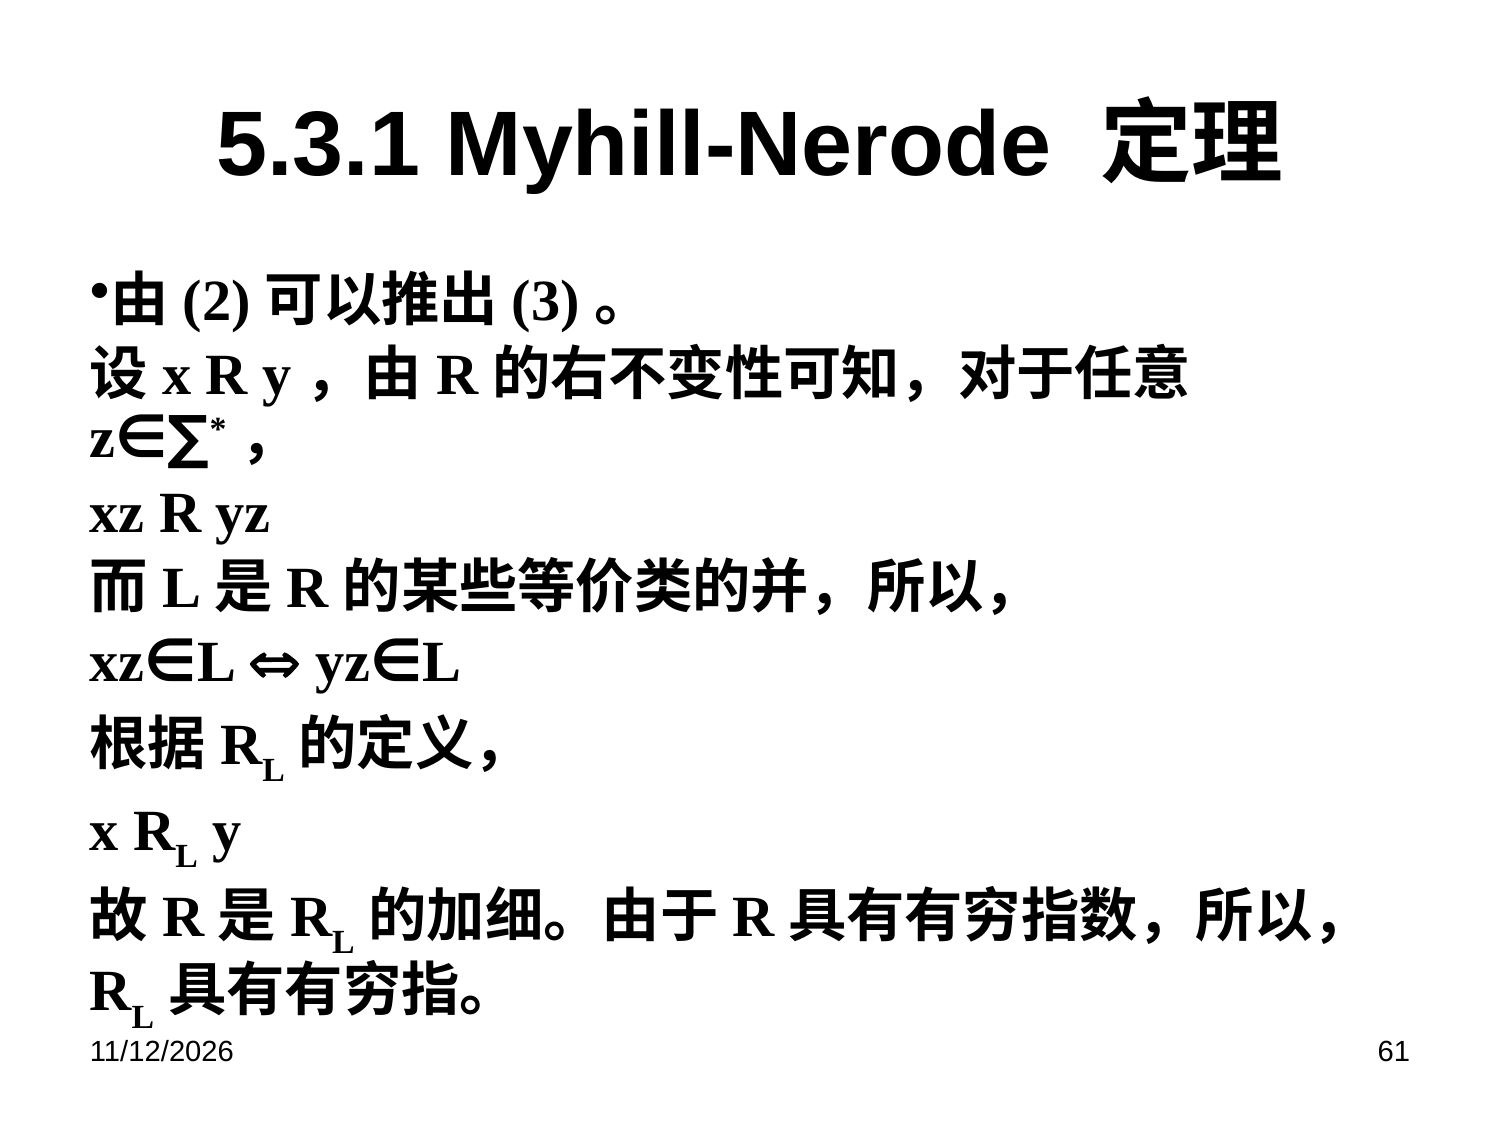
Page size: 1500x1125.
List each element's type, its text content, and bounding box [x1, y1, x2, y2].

slide_number 61 [1074, 1024, 1426, 1103]
list 由(2)可以推出(3)。 设x R y，由R的右不变性可知，对于任意z∈∑*， xz R yz 而L是R的某些等价类的并，所以， xz∈L  yz∈L 根据RL的定义， x RL y 故R是RL的加细。由于R具有有穷指数，所以，RL具有有穷指。 [74, 262, 1426, 1006]
title 5.3.1 Myhill-Nerode 定理 [74, 44, 1426, 233]
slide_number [74, 1024, 426, 1103]
